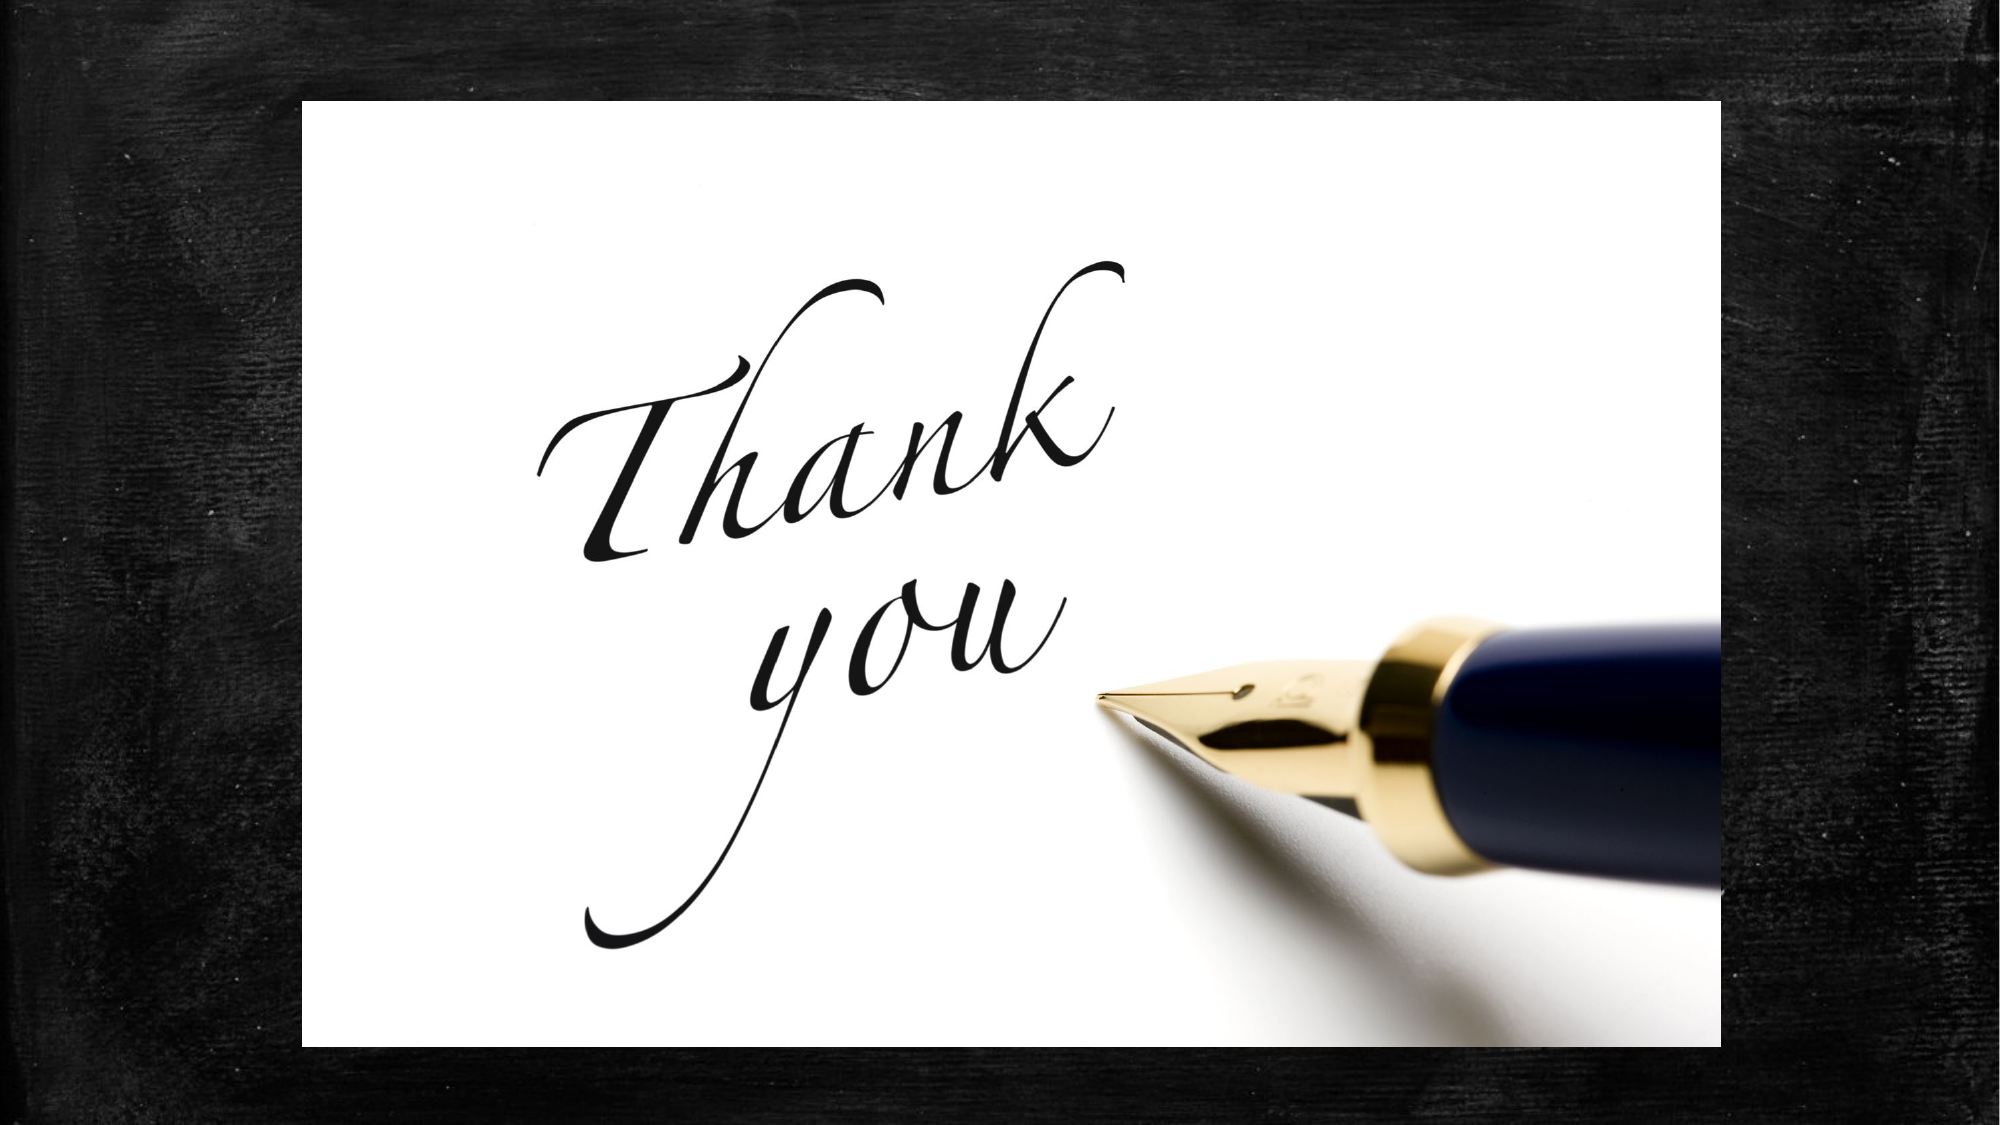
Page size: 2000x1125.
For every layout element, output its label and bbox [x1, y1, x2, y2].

picture [302, 101, 1721, 1047]
